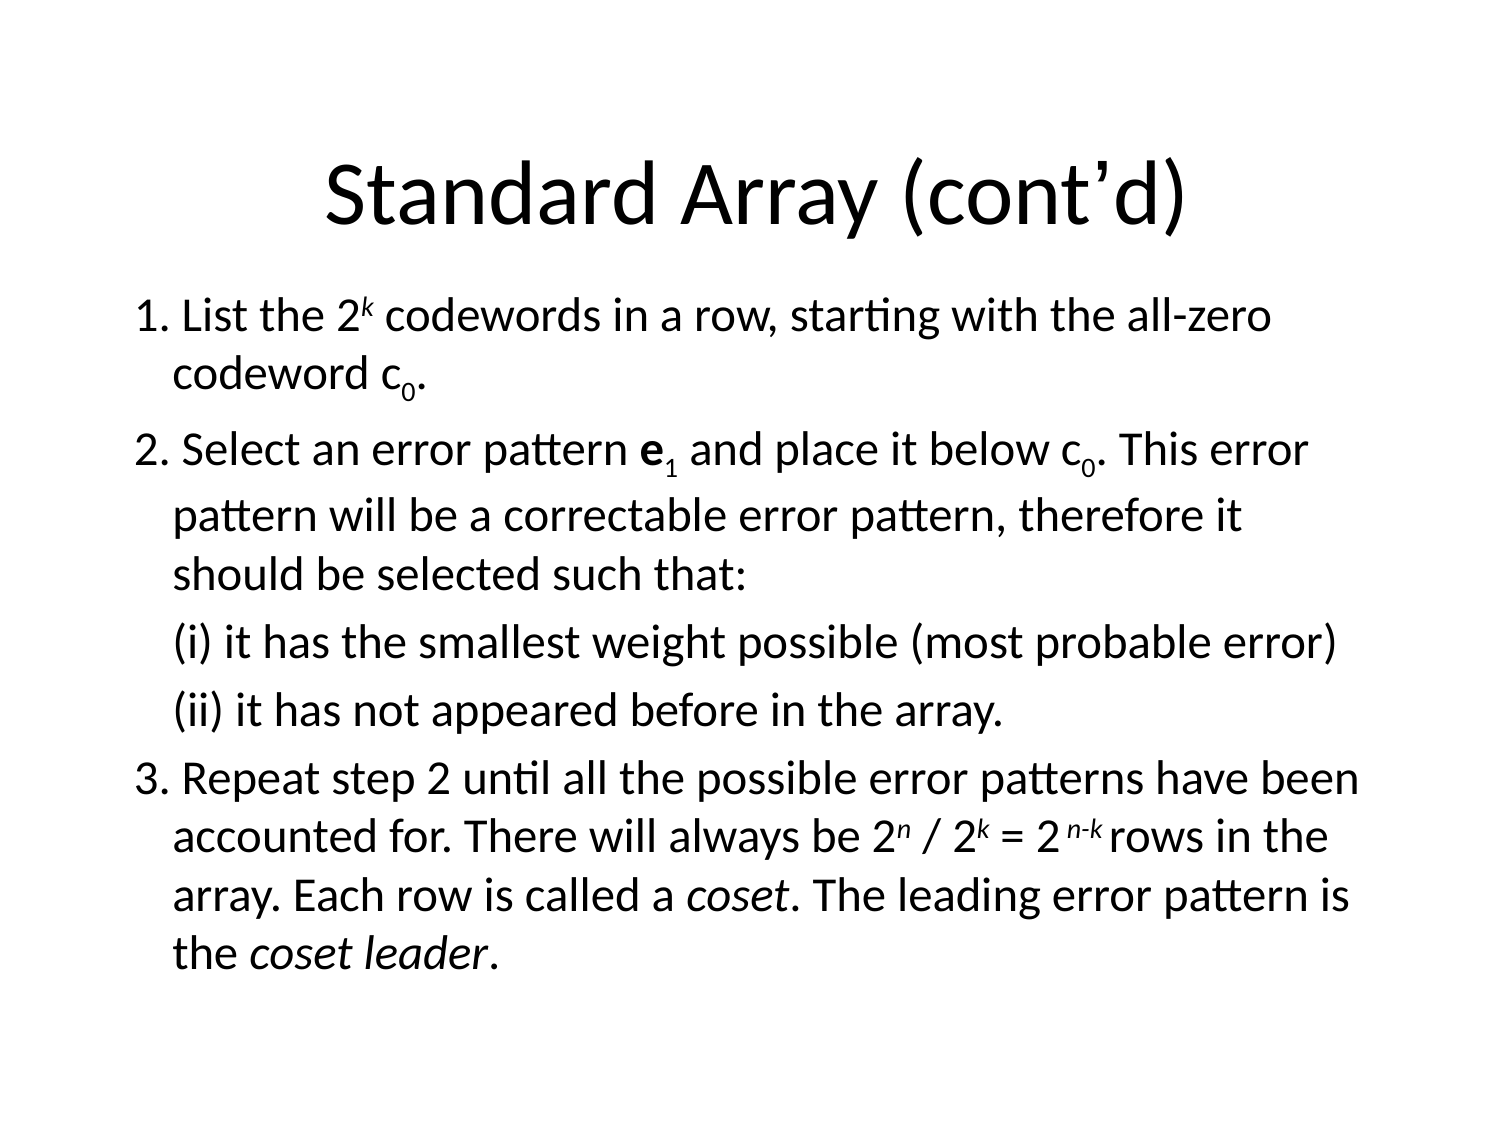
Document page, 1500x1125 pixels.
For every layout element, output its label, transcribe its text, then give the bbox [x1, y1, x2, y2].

list 1. List the 2k codewords in a row, starting with the all-zero codeword c0. 2. Select an error pattern e1 and place it below c0. This error pattern will be a correctable error pattern, therefore it should be selected such that: (i) it has the smallest weight possible (most probable error) (ii) it has not appeared before in the array. 3. Repeat step 2 until all the possible error patterns have been accounted for. There will always be 2n / 2k = 2 n-k rows in the array. Each row is called a coset. The leading error pattern is the coset leader. [118, 274, 1394, 1001]
title Standard Array (cont’d) [81, 93, 1433, 282]
